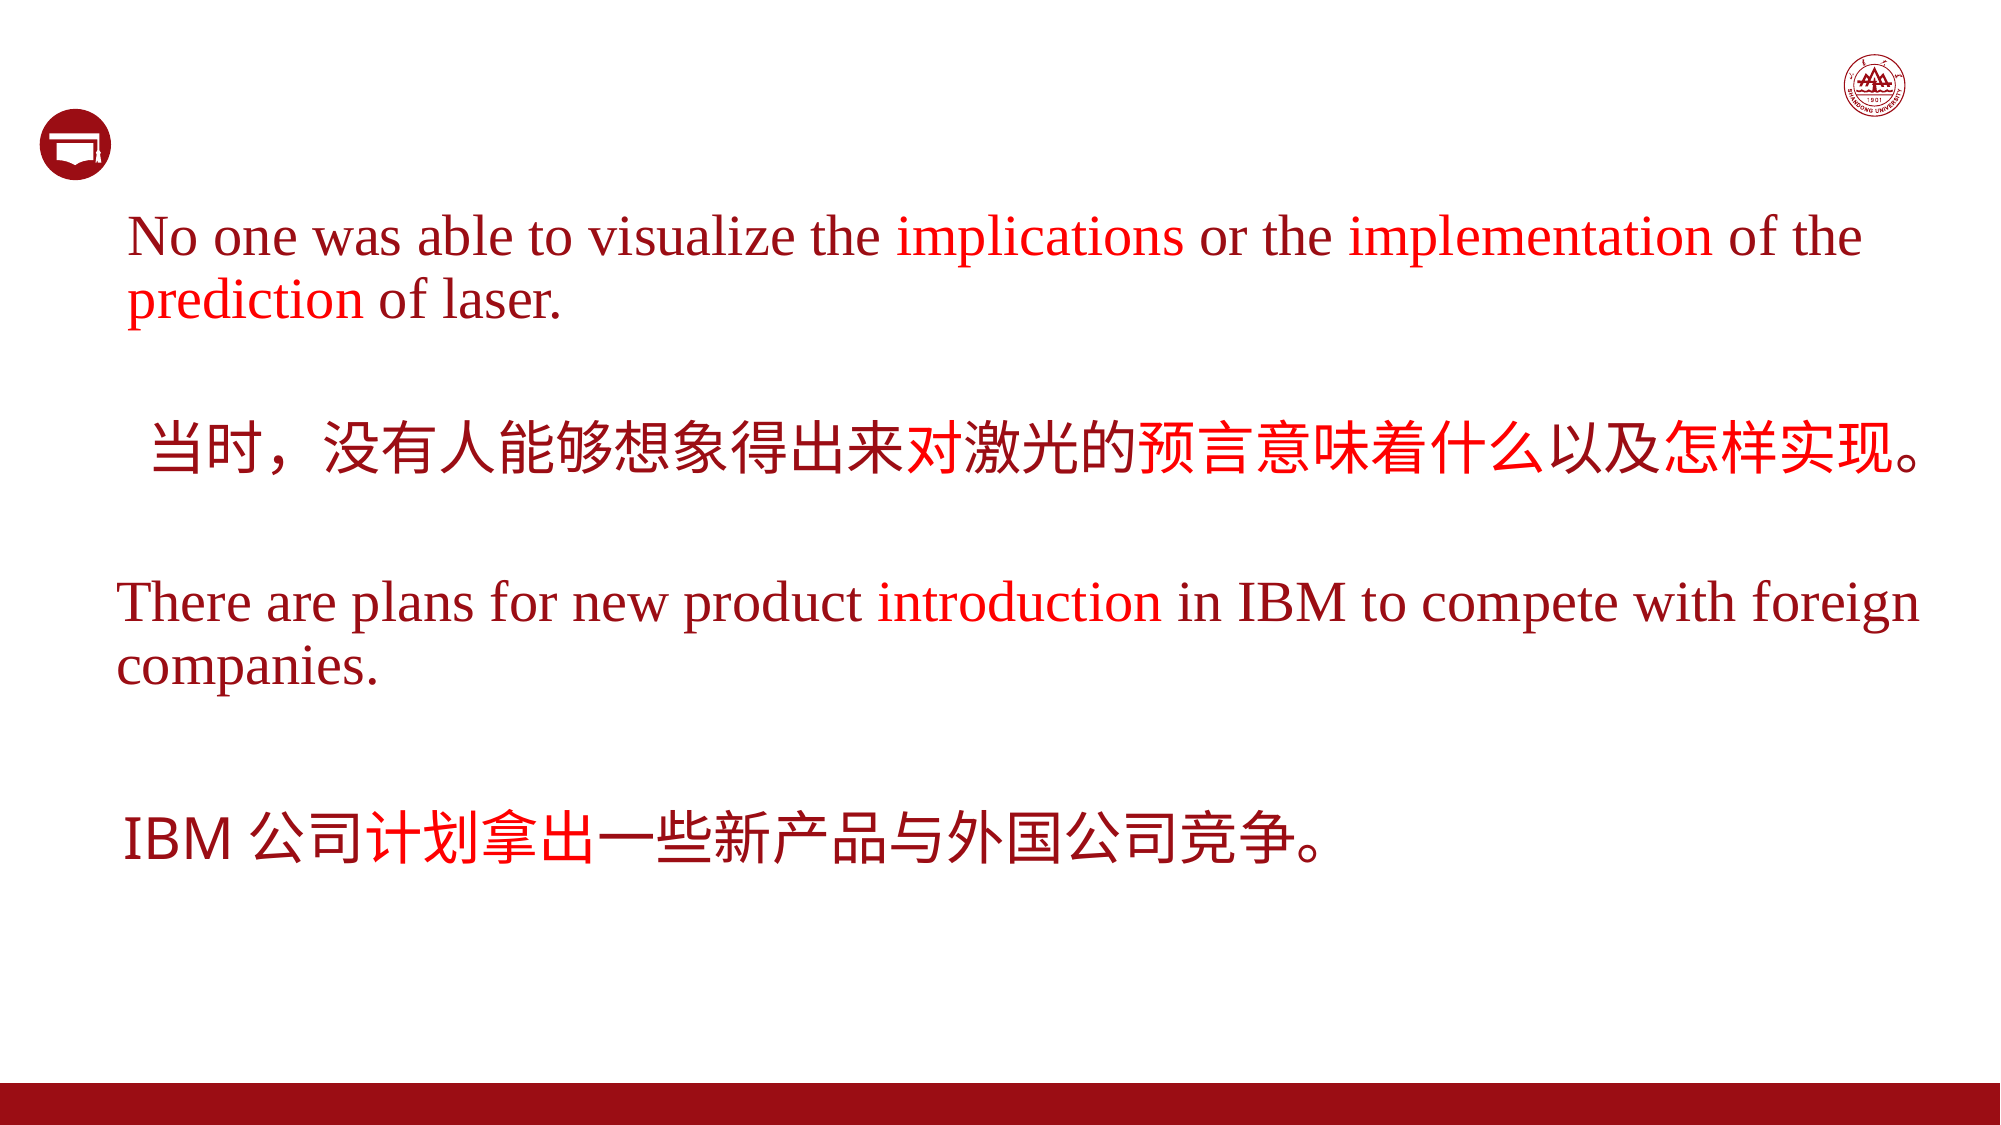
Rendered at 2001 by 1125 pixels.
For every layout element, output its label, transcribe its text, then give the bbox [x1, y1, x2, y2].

text_box There are plans for new product introduction in IBM to compete with foreign companies. [101, 563, 1936, 707]
list No one was able to visualize the implications or the implementation of the prediction of laser. [113, 197, 1919, 363]
text_box IBM公司计划拿出一些新产品与外国公司竞争。 [108, 793, 1948, 879]
text_box 当时，没有人能够想象得出来对激光的预言意味着什么以及怎样实现。 [132, 404, 1919, 489]
